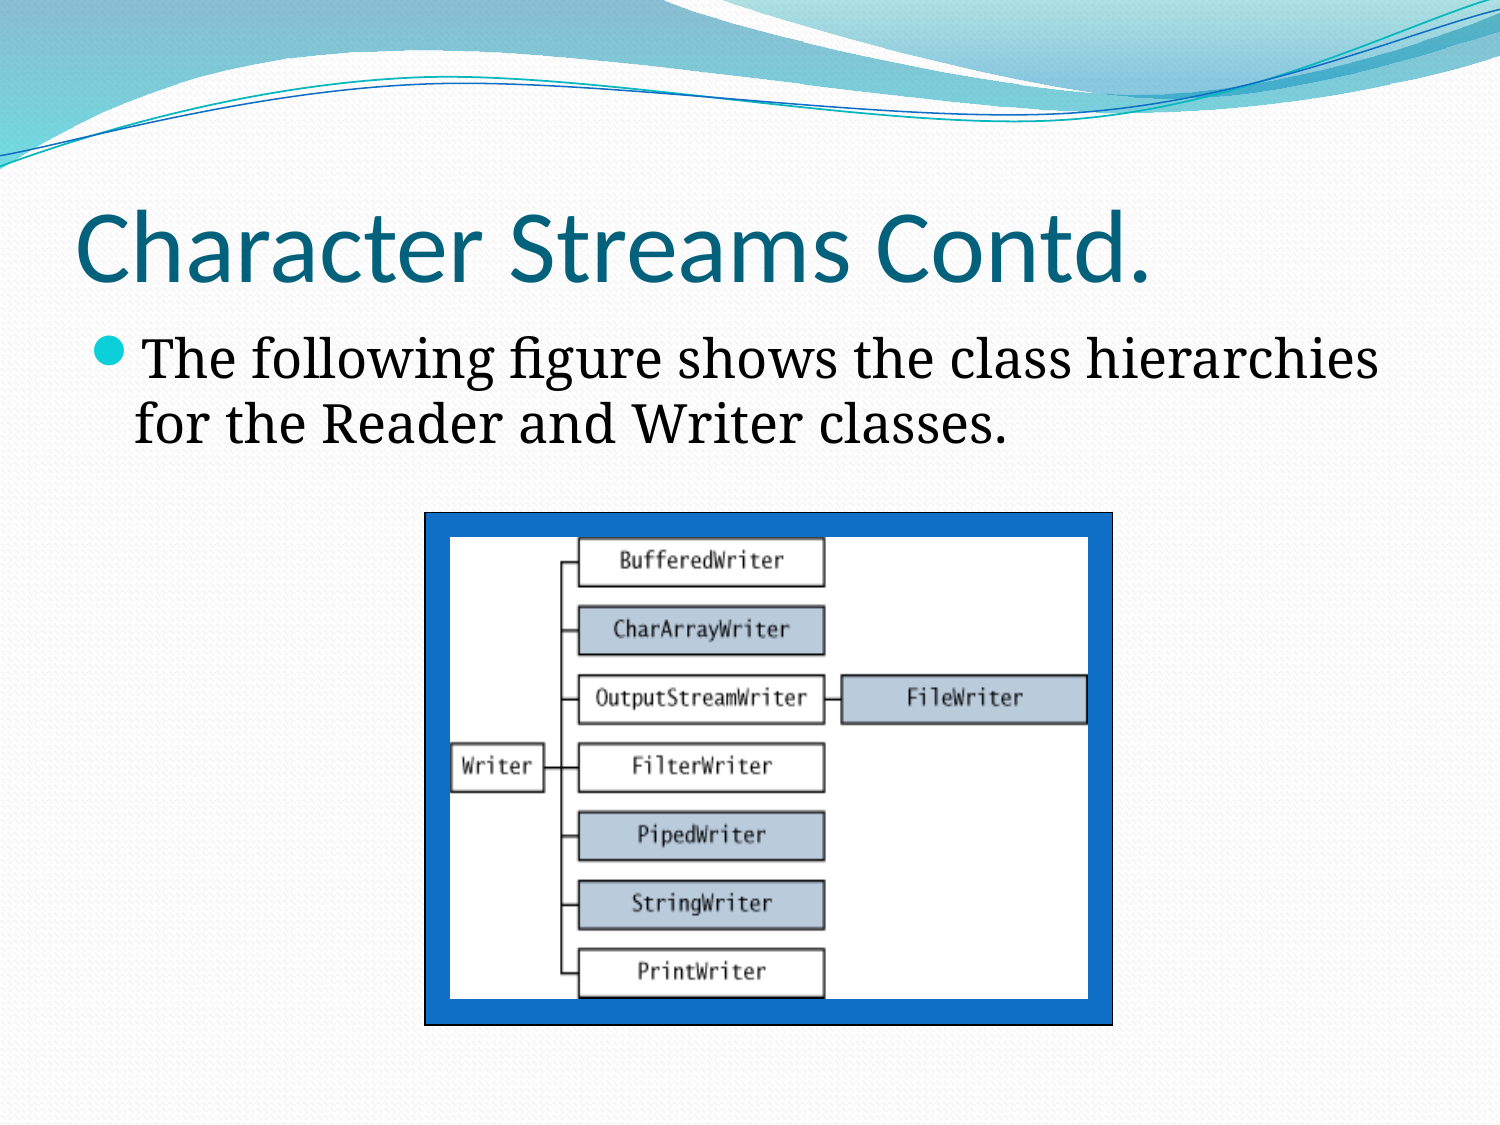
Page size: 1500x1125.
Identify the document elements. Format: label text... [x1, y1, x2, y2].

list The following figure shows the class hierarchies for the Reader and Writer classes. [75, 317, 1425, 1038]
title Character Streams Contd. [75, 115, 1425, 303]
picture [449, 537, 1088, 1000]
text_box [424, 512, 1113, 1025]
